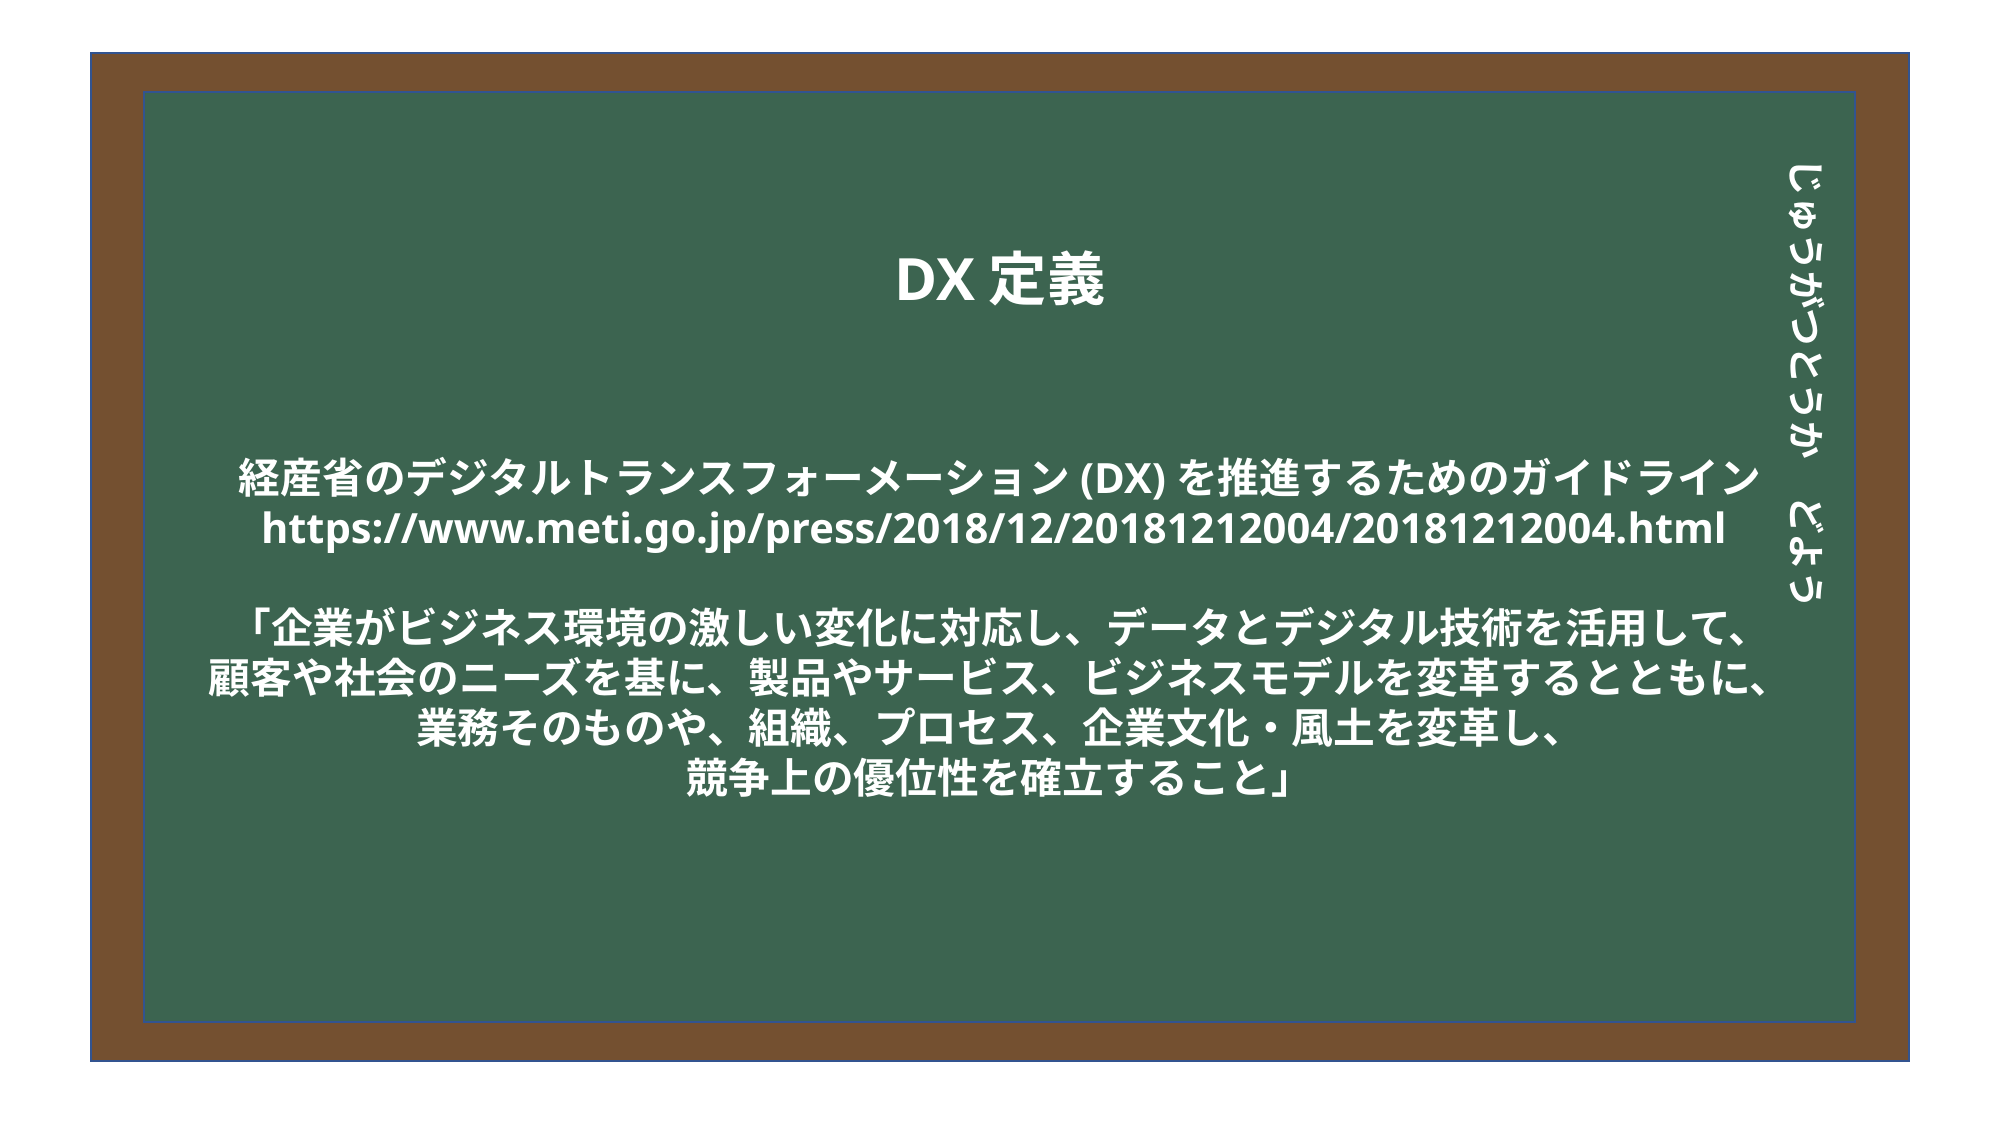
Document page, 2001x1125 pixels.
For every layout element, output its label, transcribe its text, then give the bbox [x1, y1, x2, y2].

text_box DX定義 経産省のデジタルトランスフォーメーション(DX)を推進するためのガイドライン https://www.meti.go.jp/press/2018/12/20181212004/20181212004.html 「企業がビジネス環境の激しい変化に対応し、データとデジタル技術を活用して、 顧客や社会のニーズを基に、製品やサービス、ビジネスモデルを変革するとともに、 業務そのものや、組織、プロセス、企業文化・風土を変革し、 競争上の優位性を確立すること」 [143, 91, 1856, 1023]
text_box [90, 52, 1910, 1062]
text_box じゅうがつとうか どよう [1670, 143, 1838, 910]
